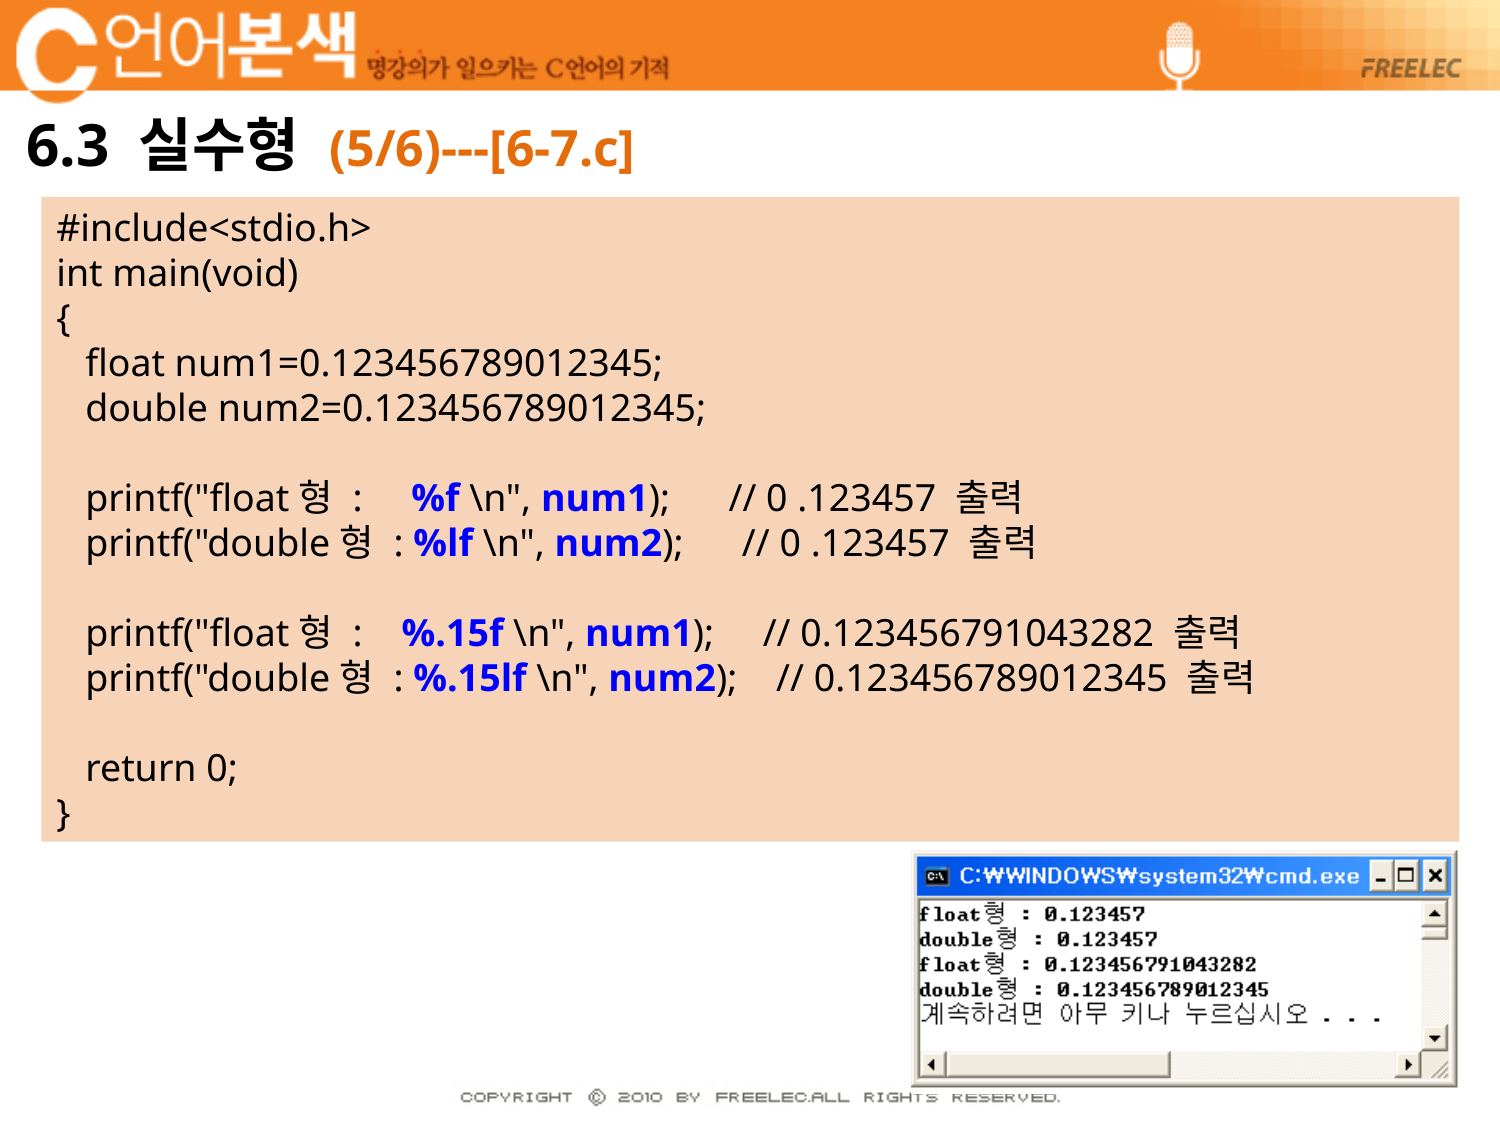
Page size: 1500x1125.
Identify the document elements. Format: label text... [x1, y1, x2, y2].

title 6.3 실수형 (5/6)---[6-7.c] [11, 107, 1500, 178]
picture [0, 0, 1500, 1125]
text_box #include<stdio.h> int main(void) { float num1=0.123456789012345; double num2=0.123456789012345; printf("float형 : %f \n", num1); // 0 .123457 출력 printf("double형 : %lf \n", num2); // 0 .123457 출력 printf("float형 : %.15f \n", num1); // 0.123456791043282 출력 printf("double형 : %.15lf \n", num2); // 0.123456789012345 출력 return 0; } [41, 196, 1460, 842]
